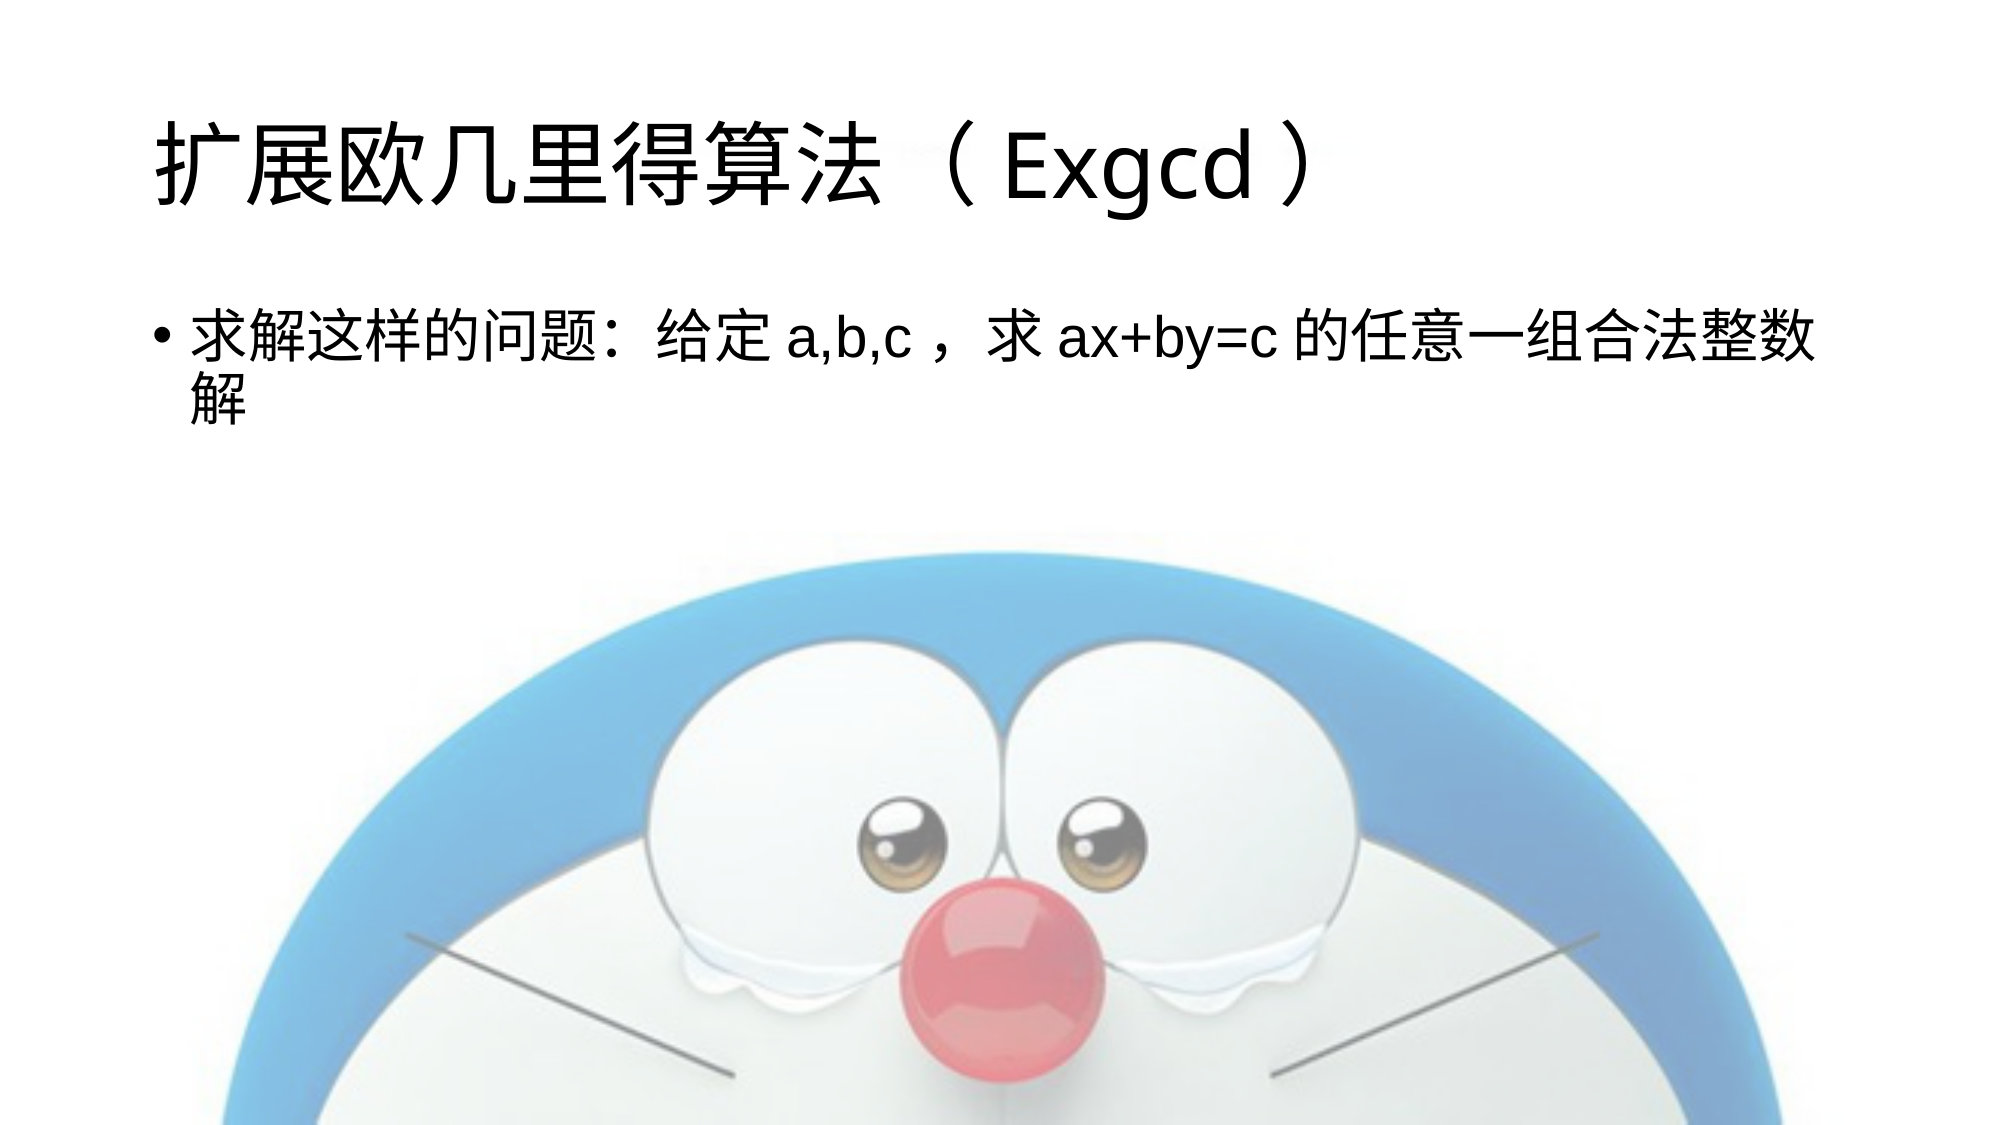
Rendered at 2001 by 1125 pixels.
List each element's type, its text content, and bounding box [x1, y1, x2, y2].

title 扩展欧几里得算法（Exgcd） [137, 59, 1863, 278]
list 求解这样的问题：给定a,b,c，求ax+by=c的任意一组合法整数解 [137, 299, 1863, 1014]
